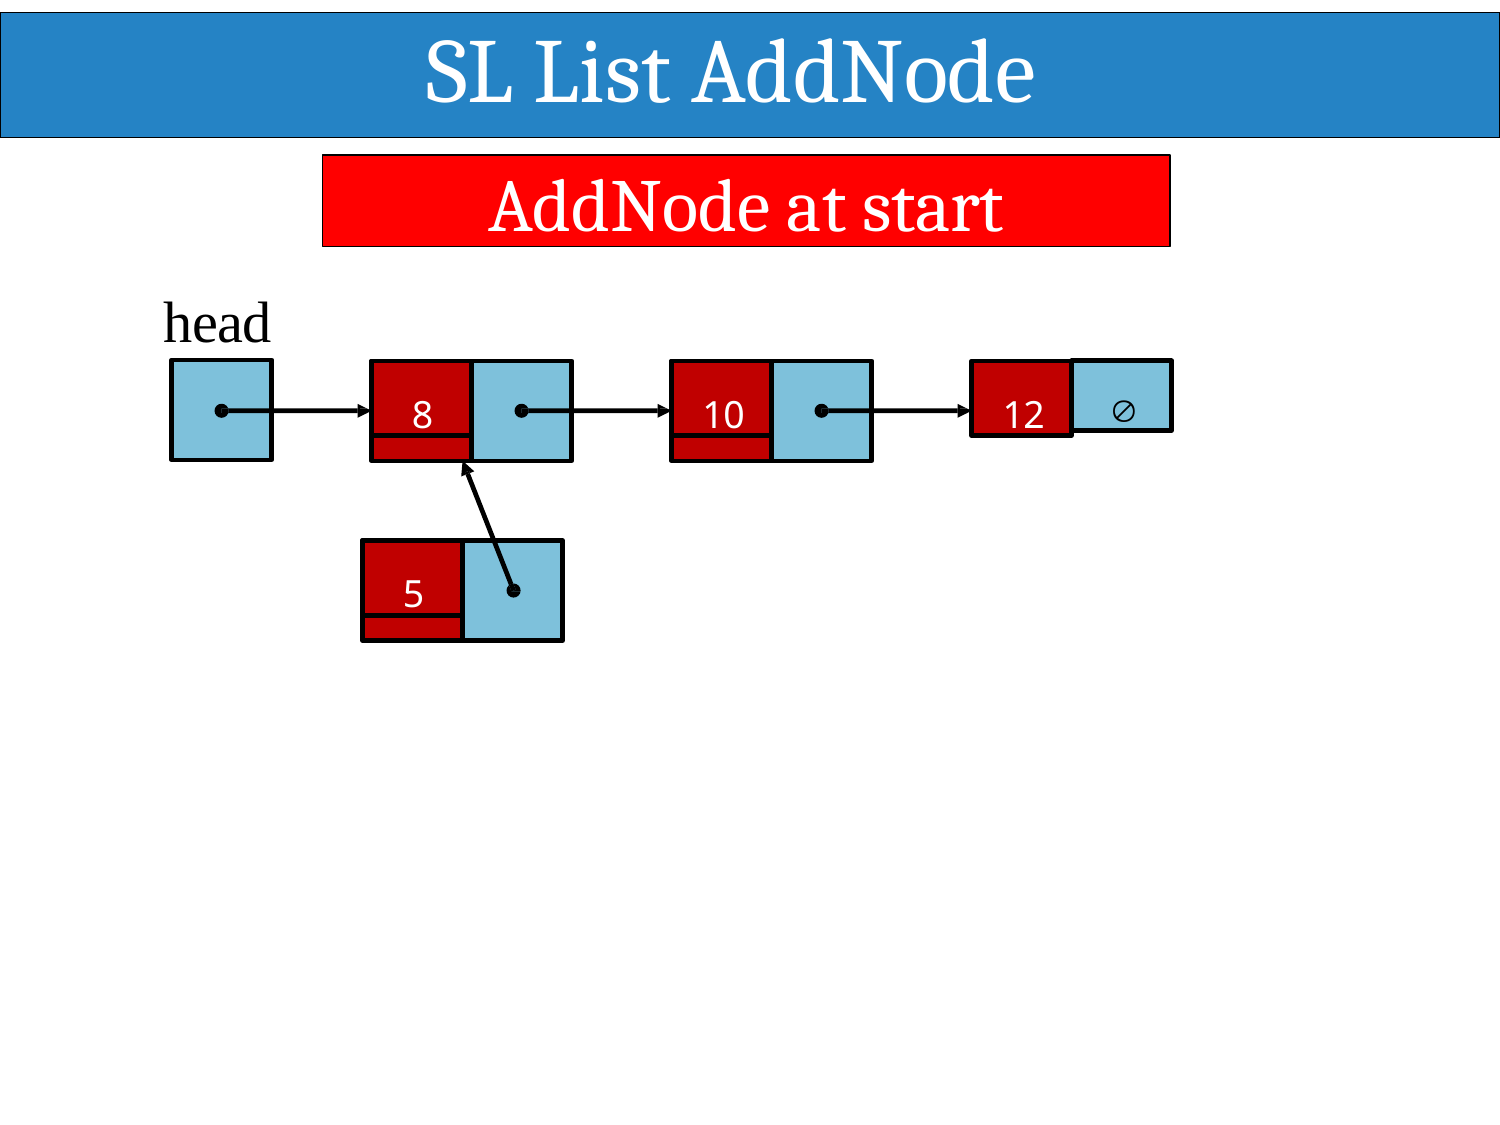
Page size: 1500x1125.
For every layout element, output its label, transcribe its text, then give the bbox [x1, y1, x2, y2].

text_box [168, 357, 775, 464]
text_box [461, 474, 495, 536]
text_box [777, 358, 972, 464]
text_box 12 [975, 360, 1072, 436]
title SL List AddNode [141, 9, 1359, 200]
text_box head [161, 281, 276, 354]
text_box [359, 538, 566, 644]
text_box  [1072, 360, 1172, 431]
text_box AddNode at start [322, 155, 1170, 247]
